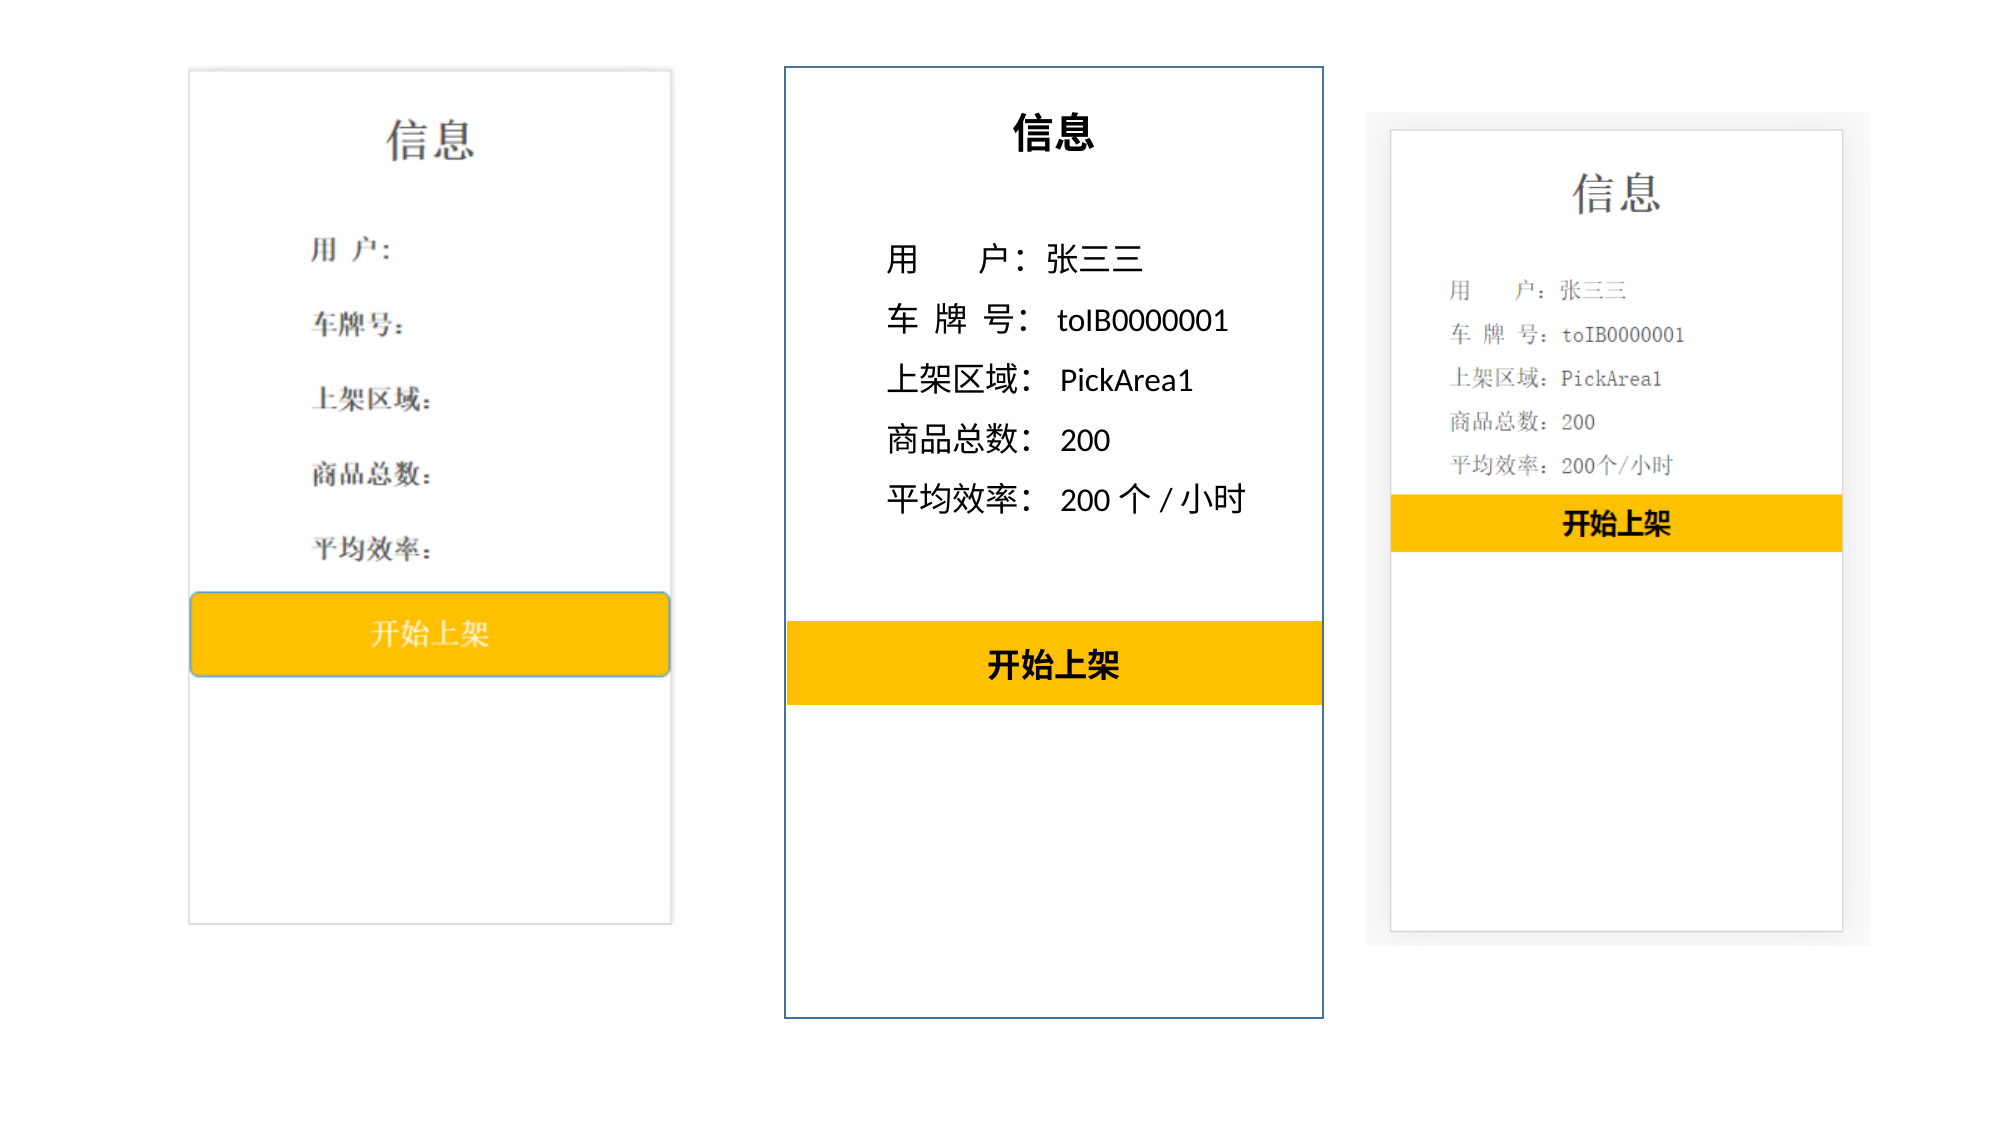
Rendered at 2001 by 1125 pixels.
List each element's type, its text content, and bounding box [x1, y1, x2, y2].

text_box [784, 66, 1324, 1019]
picture [1365, 111, 1871, 946]
picture [188, 66, 675, 925]
text_box 用 户：张三三 车 牌 号：toIB0000001 上架区域：PickArea1 商品总数：200 平均效率：200个/小时 [871, 210, 1297, 565]
text_box 信息 [785, 99, 1324, 165]
